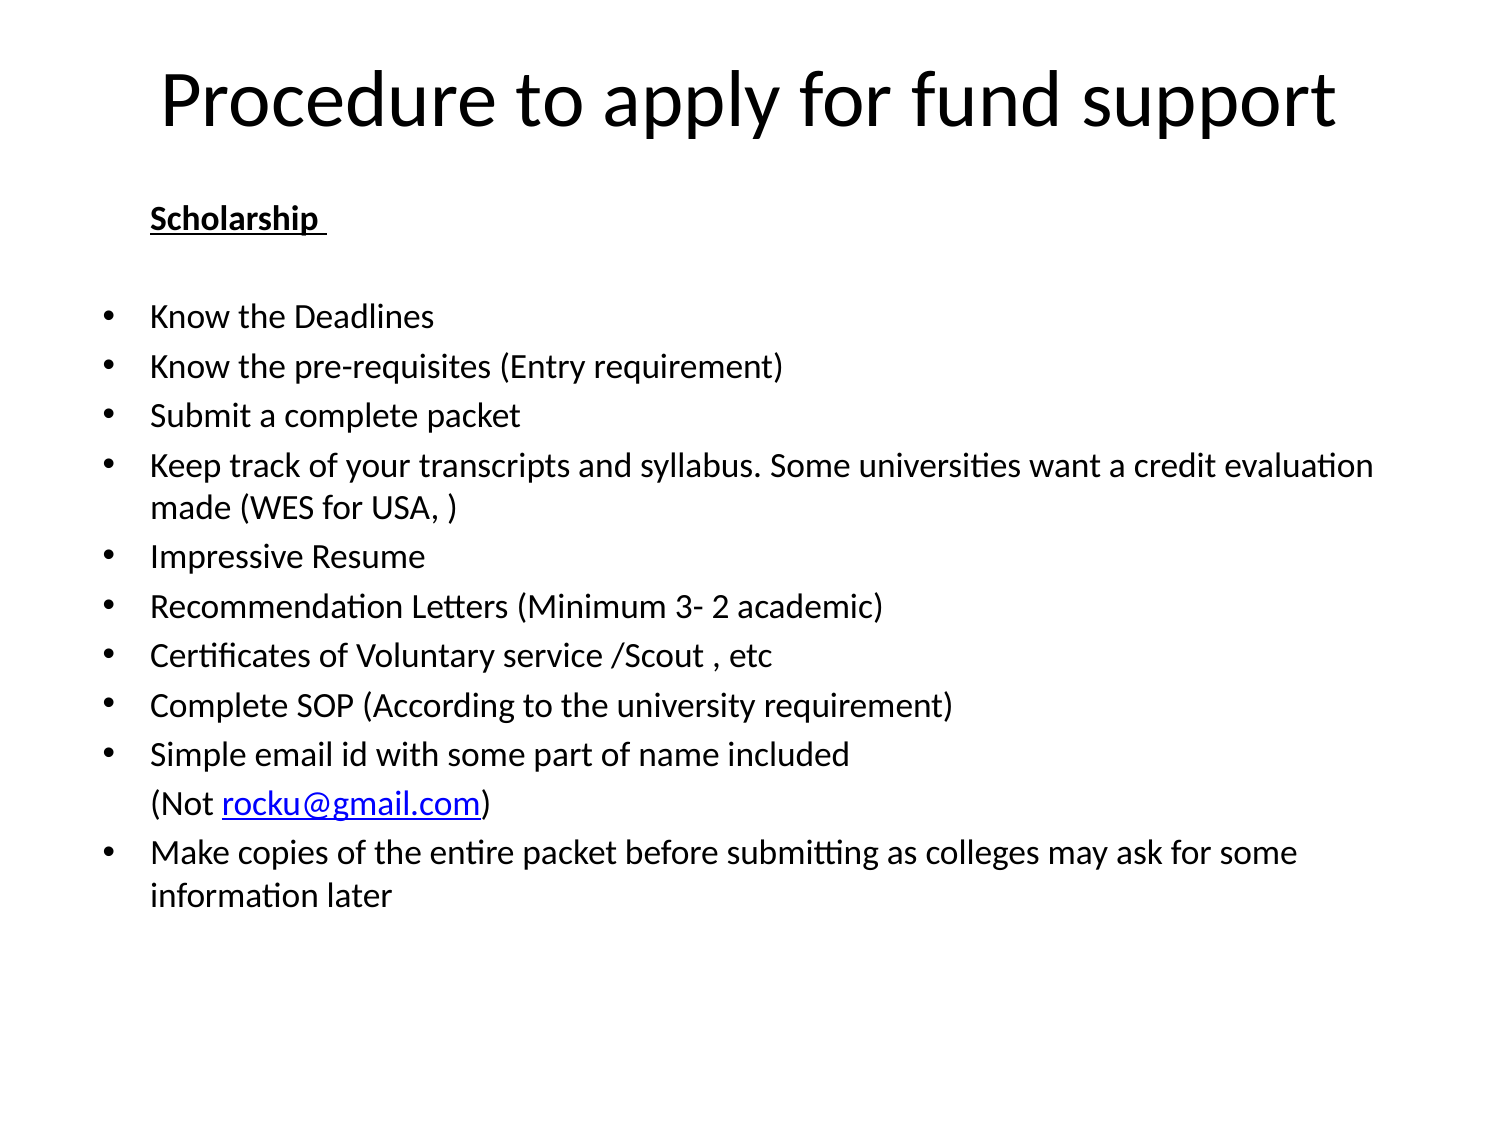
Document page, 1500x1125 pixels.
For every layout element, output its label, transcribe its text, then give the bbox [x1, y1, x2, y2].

list Scholarship Know the Deadlines Know the pre-requisites (Entry requirement) Submit a complete packet Keep track of your transcripts and syllabus. Some universities want a credit evaluation made (WES for USA, ) Impressive Resume Recommendation Letters (Minimum 3- 2 academic) Certificates of Voluntary service /Scout , etc Complete SOP (According to the university requirement) Simple email id with some part of name included (Not rocku@gmail.com) Make copies of the entire packet before submitting as colleges may ask for some information later [87, 187, 1438, 930]
title Procedure to apply for fund support [75, 0, 1425, 188]
